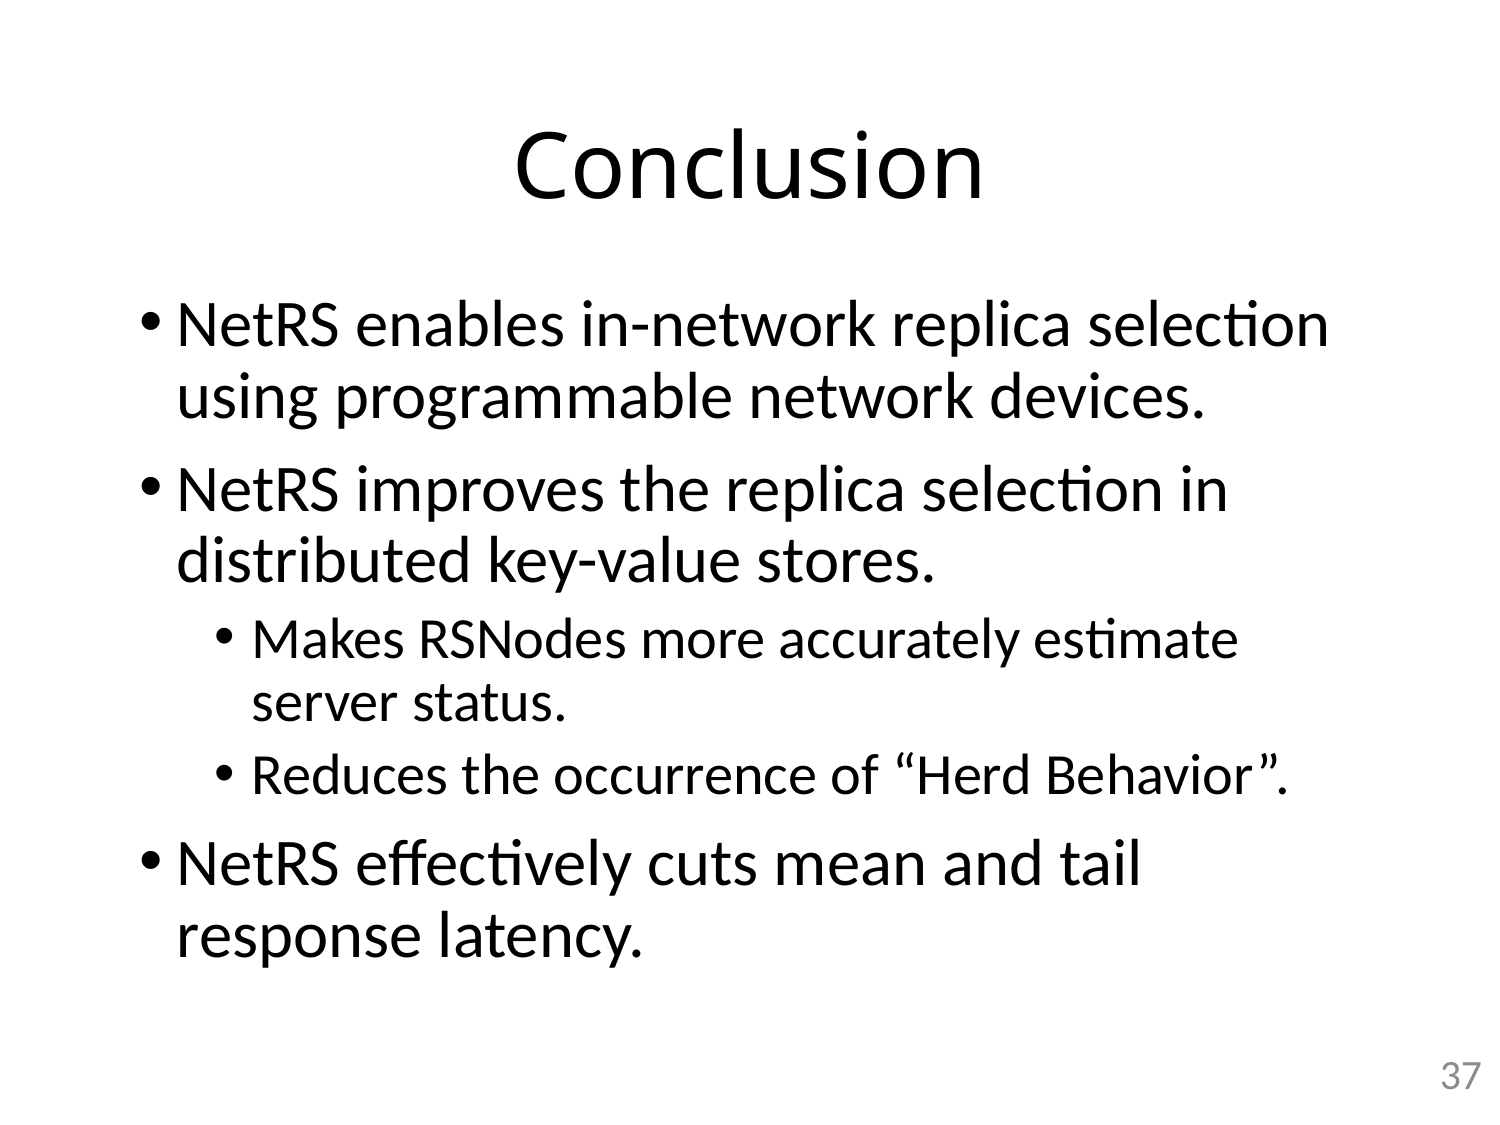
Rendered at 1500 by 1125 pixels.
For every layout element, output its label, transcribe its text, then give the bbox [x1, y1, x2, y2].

list NetRS enables in-network replica selection using programmable network devices. NetRS improves the replica selection in distributed key-value stores. Makes RSNodes more accurately estimate server status. Reduces the occurrence of “Herd Behavior”. NetRS effectively cuts mean and tail response latency. [124, 281, 1376, 996]
slide_number 37 [1159, 1042, 1498, 1103]
title Conclusion [103, 59, 1397, 278]
